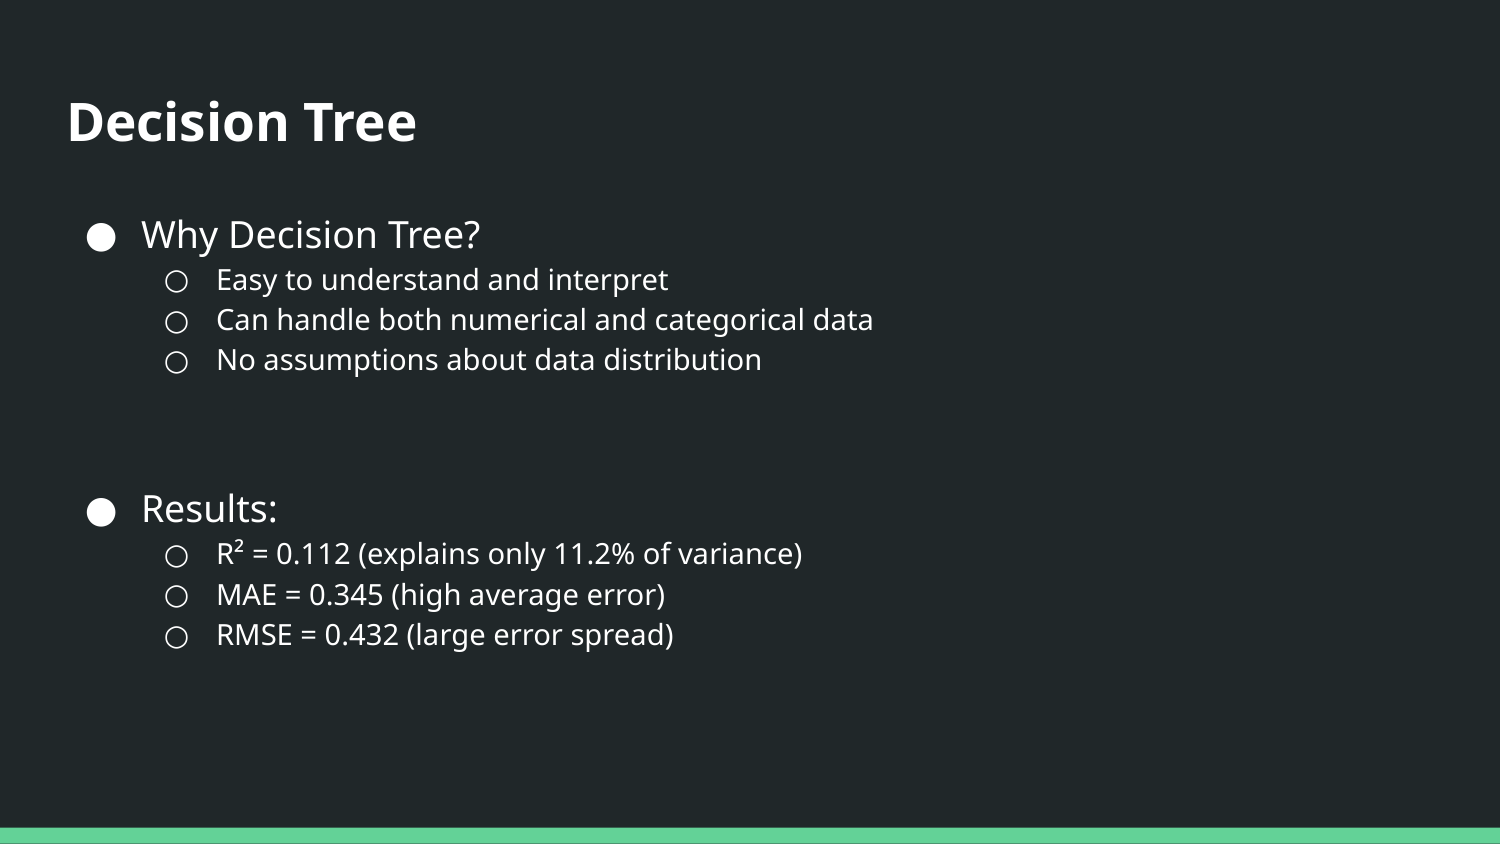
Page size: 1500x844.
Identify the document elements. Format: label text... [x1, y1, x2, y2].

list Why Decision Tree? Easy to understand and interpret Can handle both numerical and categorical data No assumptions about data distribution Results: R² = 0.112 (explains only 11.2% of variance) MAE = 0.345 (high average error) RMSE = 0.432 (large error spread) [51, 189, 936, 785]
title Decision Tree [51, 72, 1449, 167]
